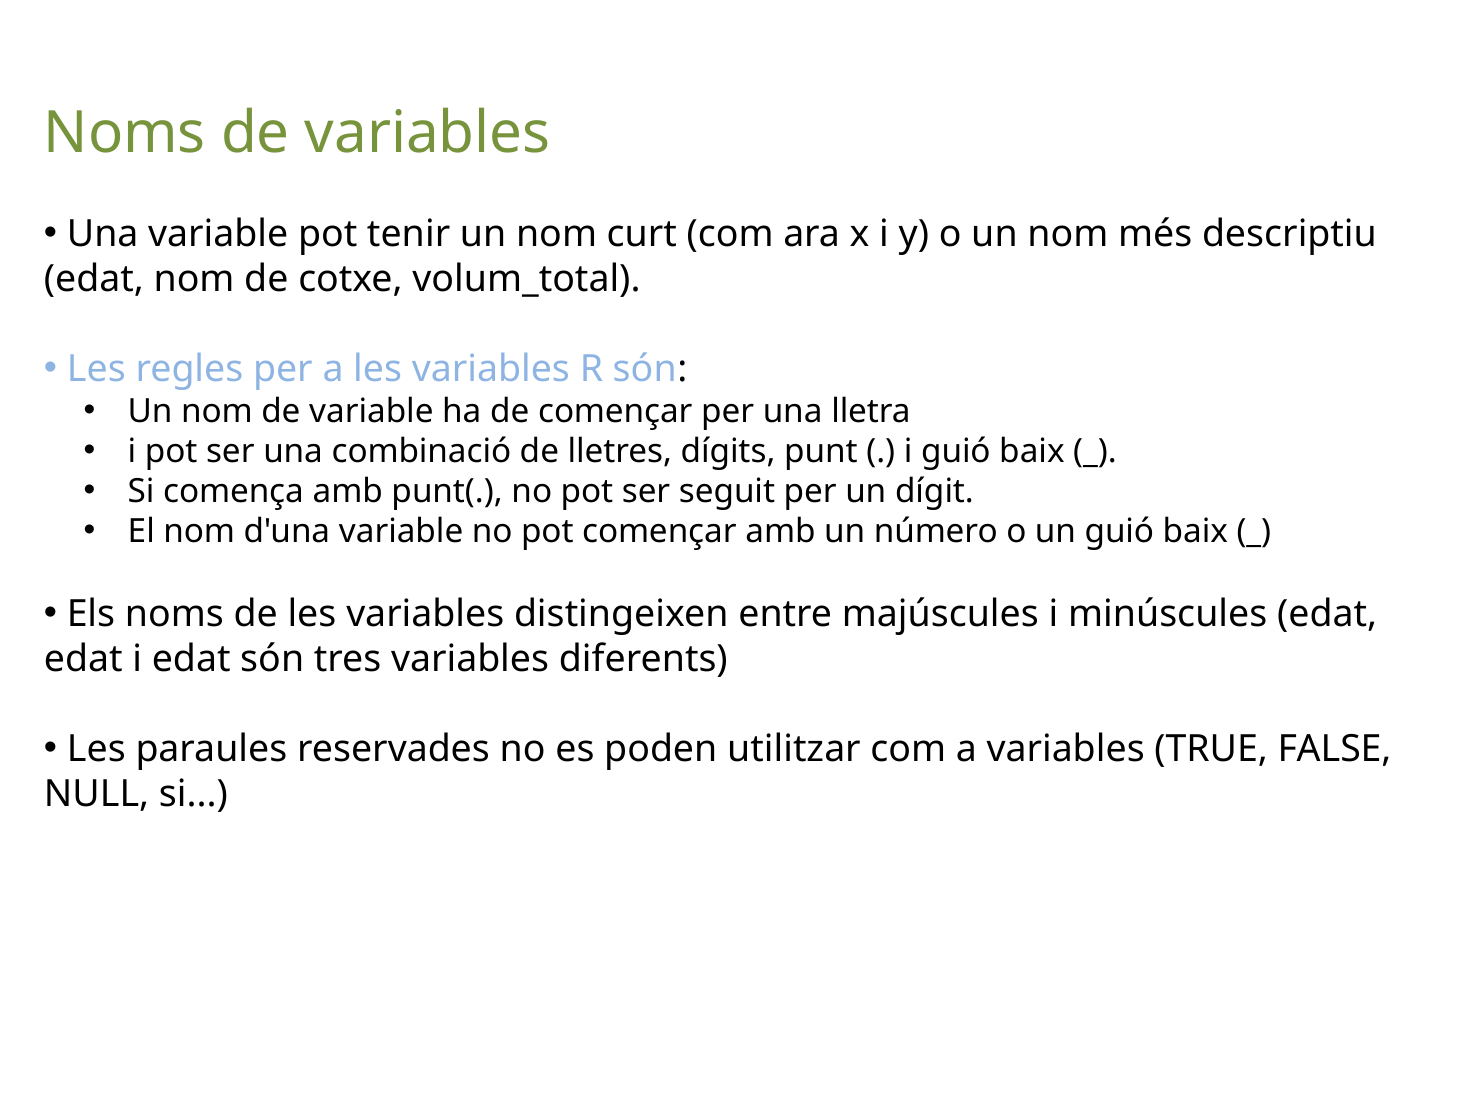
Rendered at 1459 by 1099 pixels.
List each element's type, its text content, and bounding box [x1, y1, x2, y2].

text_box Noms de variables Una variable pot tenir un nom curt (com ara x i y) o un nom més descriptiu (edat, nom de cotxe, volum_total). Les regles per a les variables R són: Un nom de variable ha de començar per una lletra i pot ser una combinació de lletres, dígits, punt (.) i guió baix (_). Si comença amb punt(.), no pot ser seguit per un dígit. El nom d'una variable no pot començar amb un número o un guió baix (_) Els noms de les variables distingeixen entre majúscules i minúscules (edat, edat i edat són tres variables diferents) Les paraules reservades no es poden utilitzar com a variables (TRUE, FALSE, NULL, si...) [29, 86, 1442, 822]
